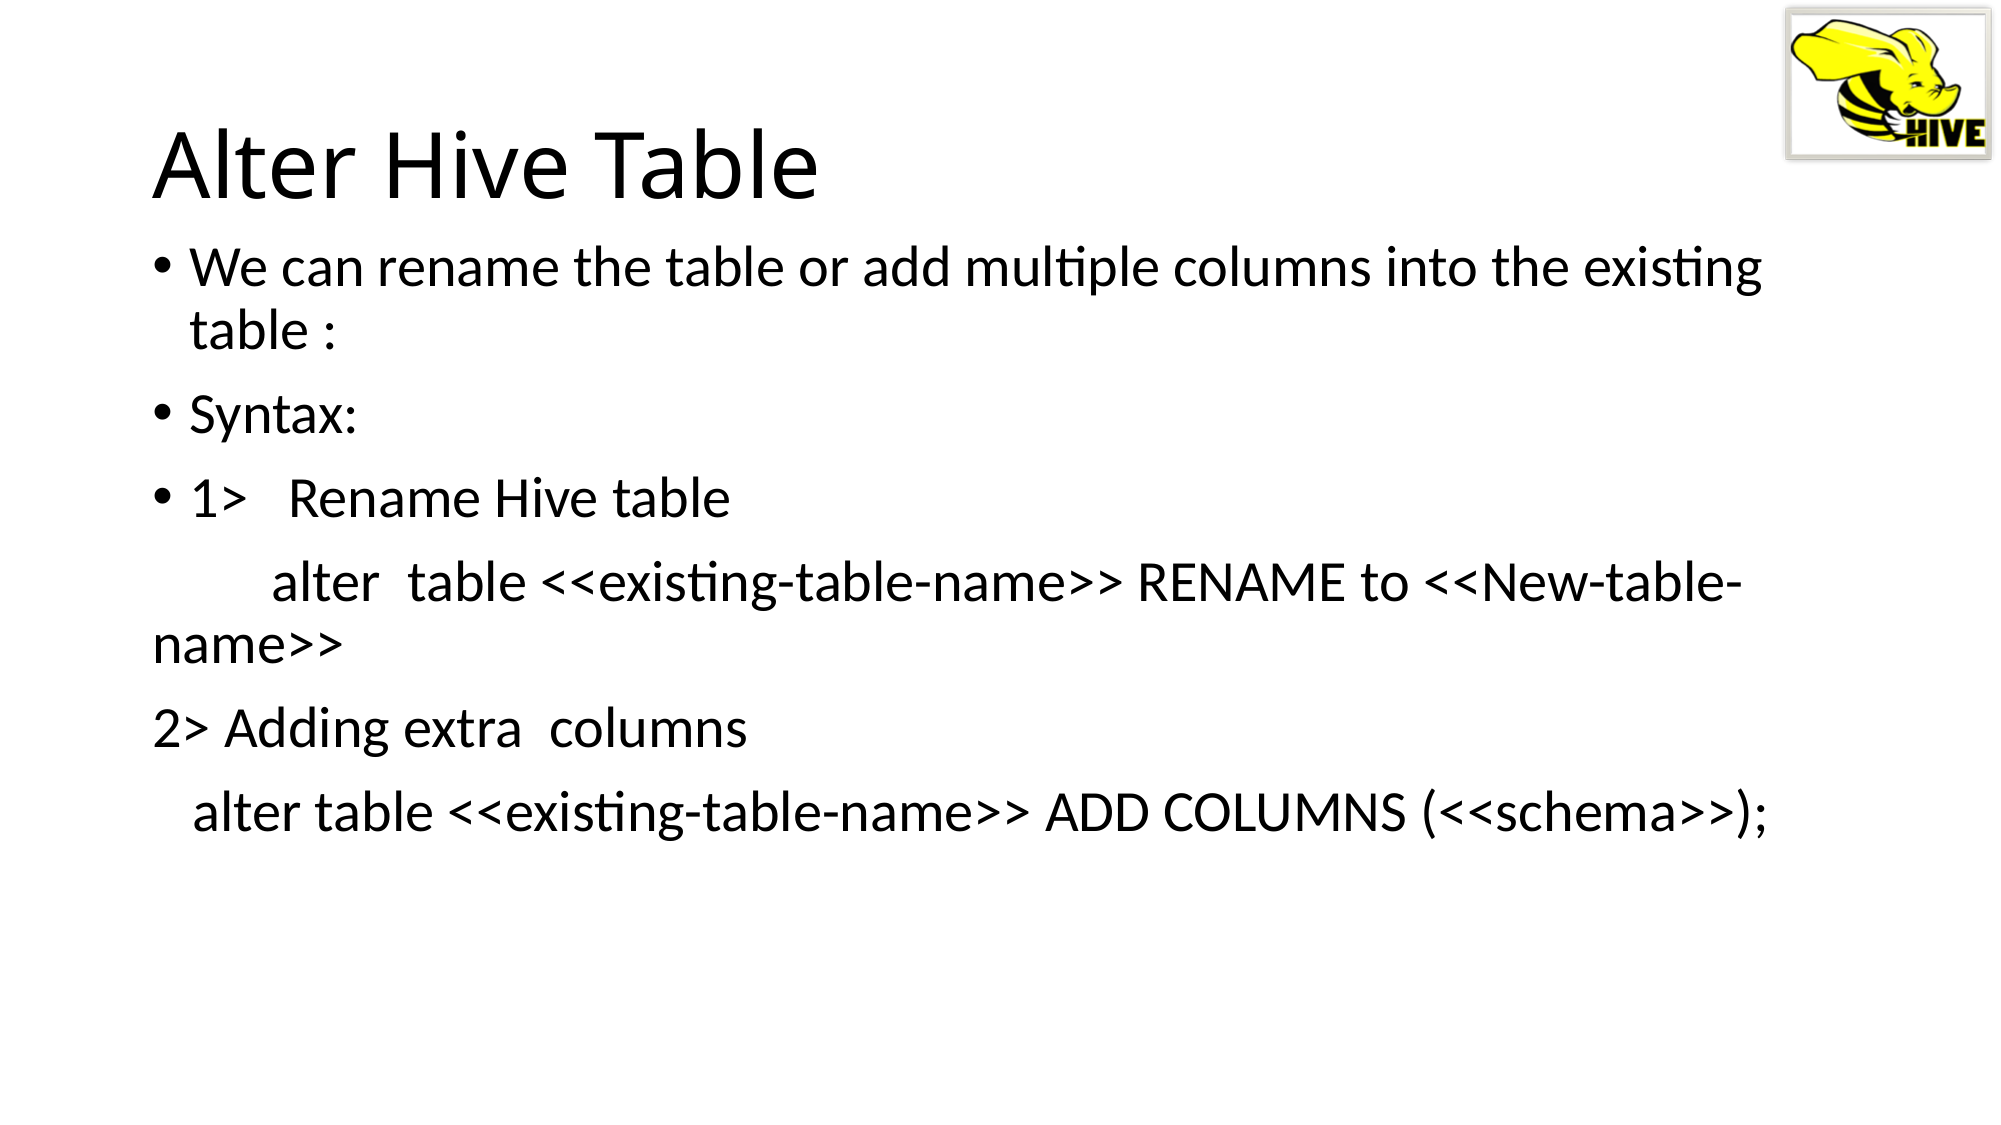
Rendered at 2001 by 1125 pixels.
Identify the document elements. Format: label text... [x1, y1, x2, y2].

picture [1777, 0, 2000, 169]
list We can rename the table or add multiple columns into the existing table : Syntax: 1> Rename Hive table alter table <<existing-table-name>> RENAME to <<New-table-name>> 2> Adding extra columns alter table <<existing-table-name>> ADD COLUMNS (<<schema>>); [137, 228, 1863, 1014]
title Alter Hive Table [137, 59, 1863, 228]
